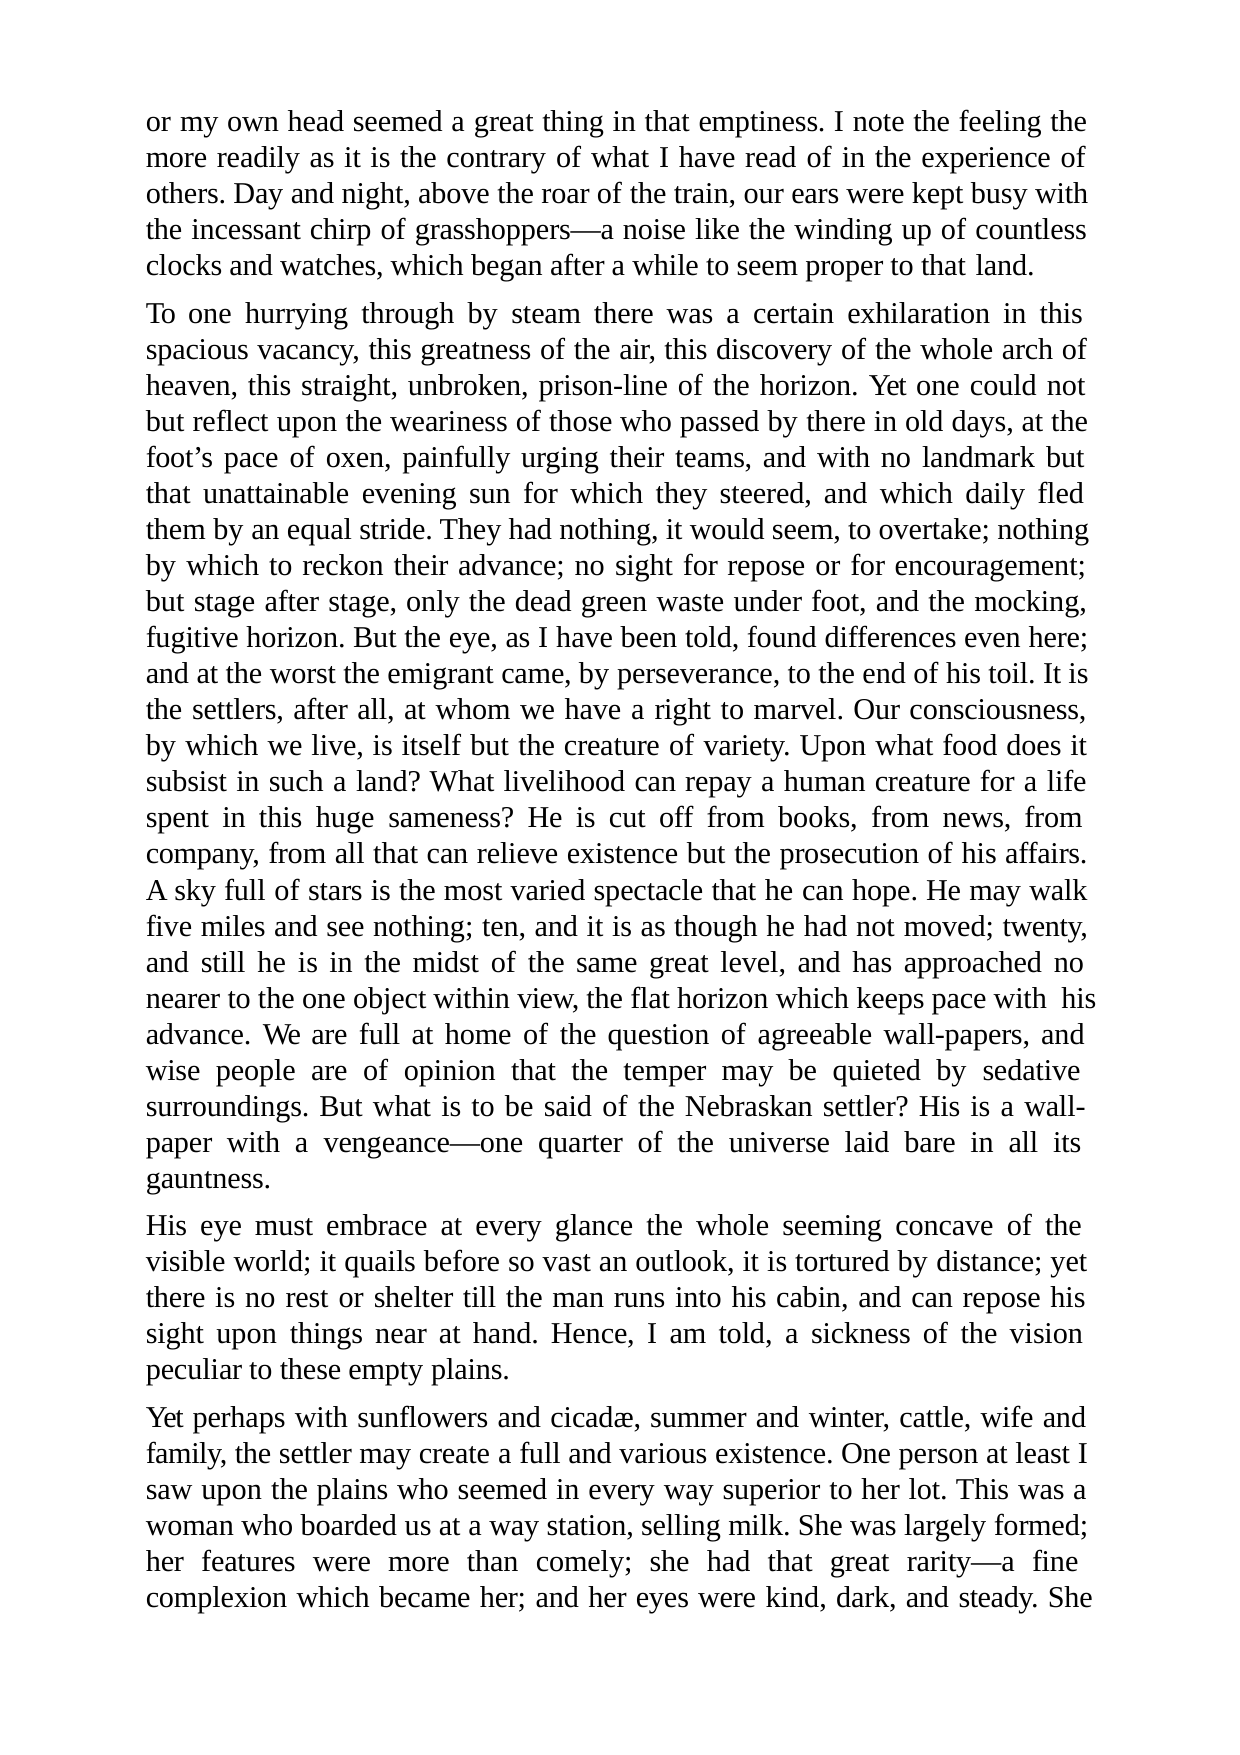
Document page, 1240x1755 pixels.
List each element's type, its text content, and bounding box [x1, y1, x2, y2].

text_box or my own head seemed a great thing in that emptiness. I note the feeling the more readily as it is the contrary of what I have read of in the experience of others. Day and night, above the roar of the train, our ears were kept busy with the incessant chirp of grasshoppers—a noise like the winding up of countless clocks and watches, which began after a while to seem proper to that land. To one hurrying through by steam there was a certain exhilaration in this spacious vacancy, this greatness of the air, this discovery of the whole arch of heaven, this straight, unbroken, prison-line of the horizon. Yet one could not but reflect upon the weariness of those who passed by there in old days, at the foot’s pace of oxen, painfully urging their teams, and with no landmark but that unattainable evening sun for which they steered, and which daily fled them by an equal stride. They had nothing, it would seem, to overtake; nothing by which to reckon their advance; no sight for repose or for encouragement; but stage after stage, only the dead green waste under foot, and the mocking, fugitive horizon. But the eye, as I have been told, found differences even here; and at the worst the emigrant came, by perseverance, to the end of his toil. It is the settlers, after all, at whom we have a right to marvel. Our consciousness, by which we live, is itself but the creature of variety. Upon what food does it subsist in such a land? What livelihood can repay a human creature for a life spent in this huge sameness? He is cut off from books, from news, from company, from all that can relieve existence but the prosecution of his affairs. A sky full of stars is the most varied spectacle that he can hope. He may walk five miles and see nothing; ten, and it is as though he had not moved; twenty, and still he is in the midst of the same great level, and has approached no nearer to the one object within view, the flat horizon which keeps pace with his advance. We are full at home of the question of agreeable wall-papers, and wise people are of opinion that the temper may be quieted by sedative surroundings. But what is to be said of the Nebraskan settler? His is a wall- paper with a vengeance—one quarter of the universe laid bare in all its gauntness. His eye must embrace at every glance the whole seeming concave of the visible world; it quails before so vast an outlook, it is tortured by distance; yet there is no rest or shelter till the man runs into his cabin, and can repose his sight upon things near at hand. Hence, I am told, a sickness of the vision peculiar to these empty plains. Yet perhaps with sunflowers and cicadæ, summer and winter, cattle, wife and family, the settler may create a full and various existence. One person at least I saw upon the plains who seemed in every way superior to her lot. This was a woman who boarded us at a way station, selling milk. She was largely formed; her features were more than comely; she had that great rarity—a fine complexion which became her; and her eyes were kind, dark, and steady. She [143, 98, 1097, 1614]
